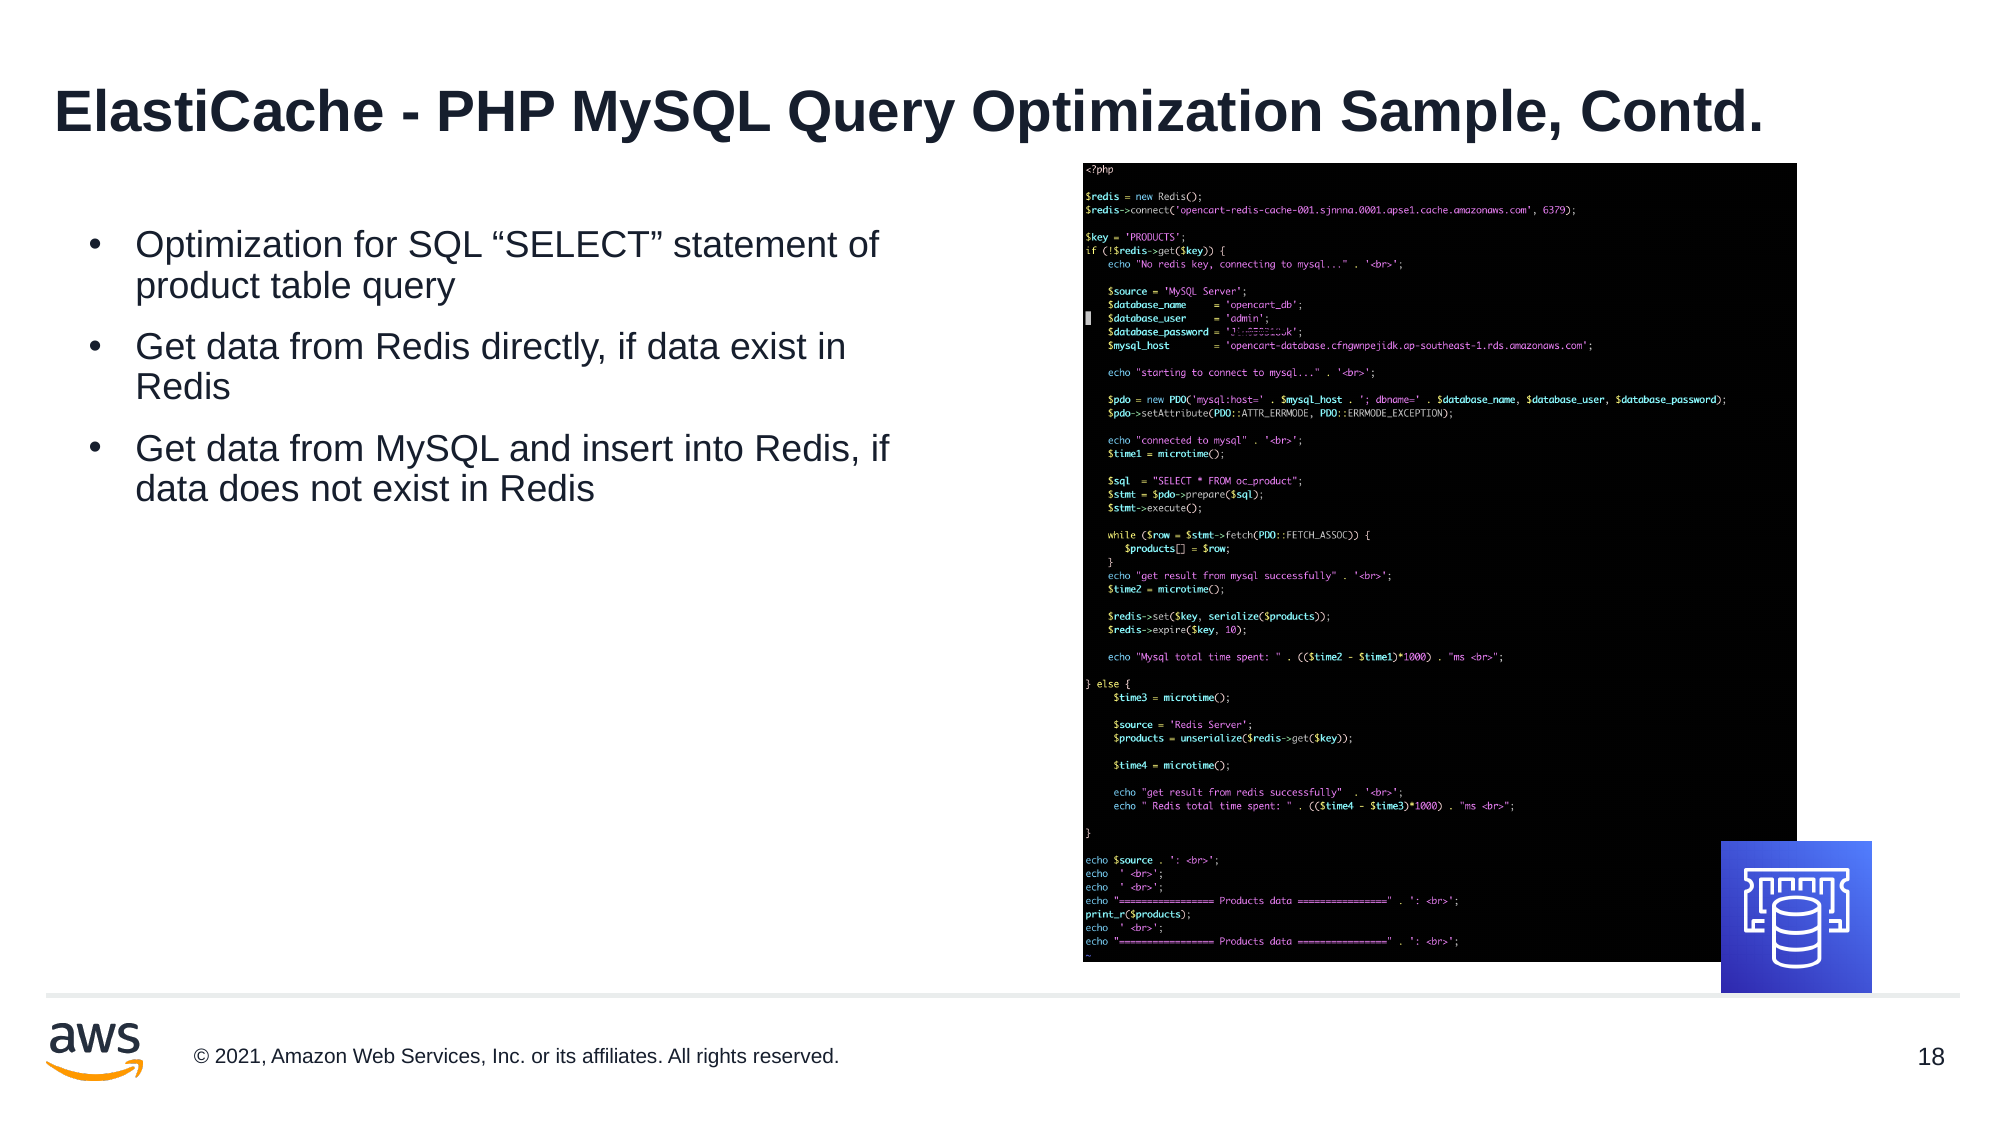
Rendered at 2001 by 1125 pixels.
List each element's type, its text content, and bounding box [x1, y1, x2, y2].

picture [1083, 163, 1872, 993]
title ElastiCache - PHP MySQL Query Optimization Sample, Contd. [39, 59, 1961, 166]
picture [46, 1023, 143, 1081]
text_box Optimization for SQL “SELECT” statement of product table query Get data from Redis directly, if data exist in Redis Get data from MySQL and insert into Redis, if data does not exist in Redis [73, 217, 960, 756]
footer © 2021, Amazon Web Services, Inc. or its affiliates. All rights reserved. [178, 1025, 911, 1086]
slide_number 18 [1493, 1025, 1961, 1086]
